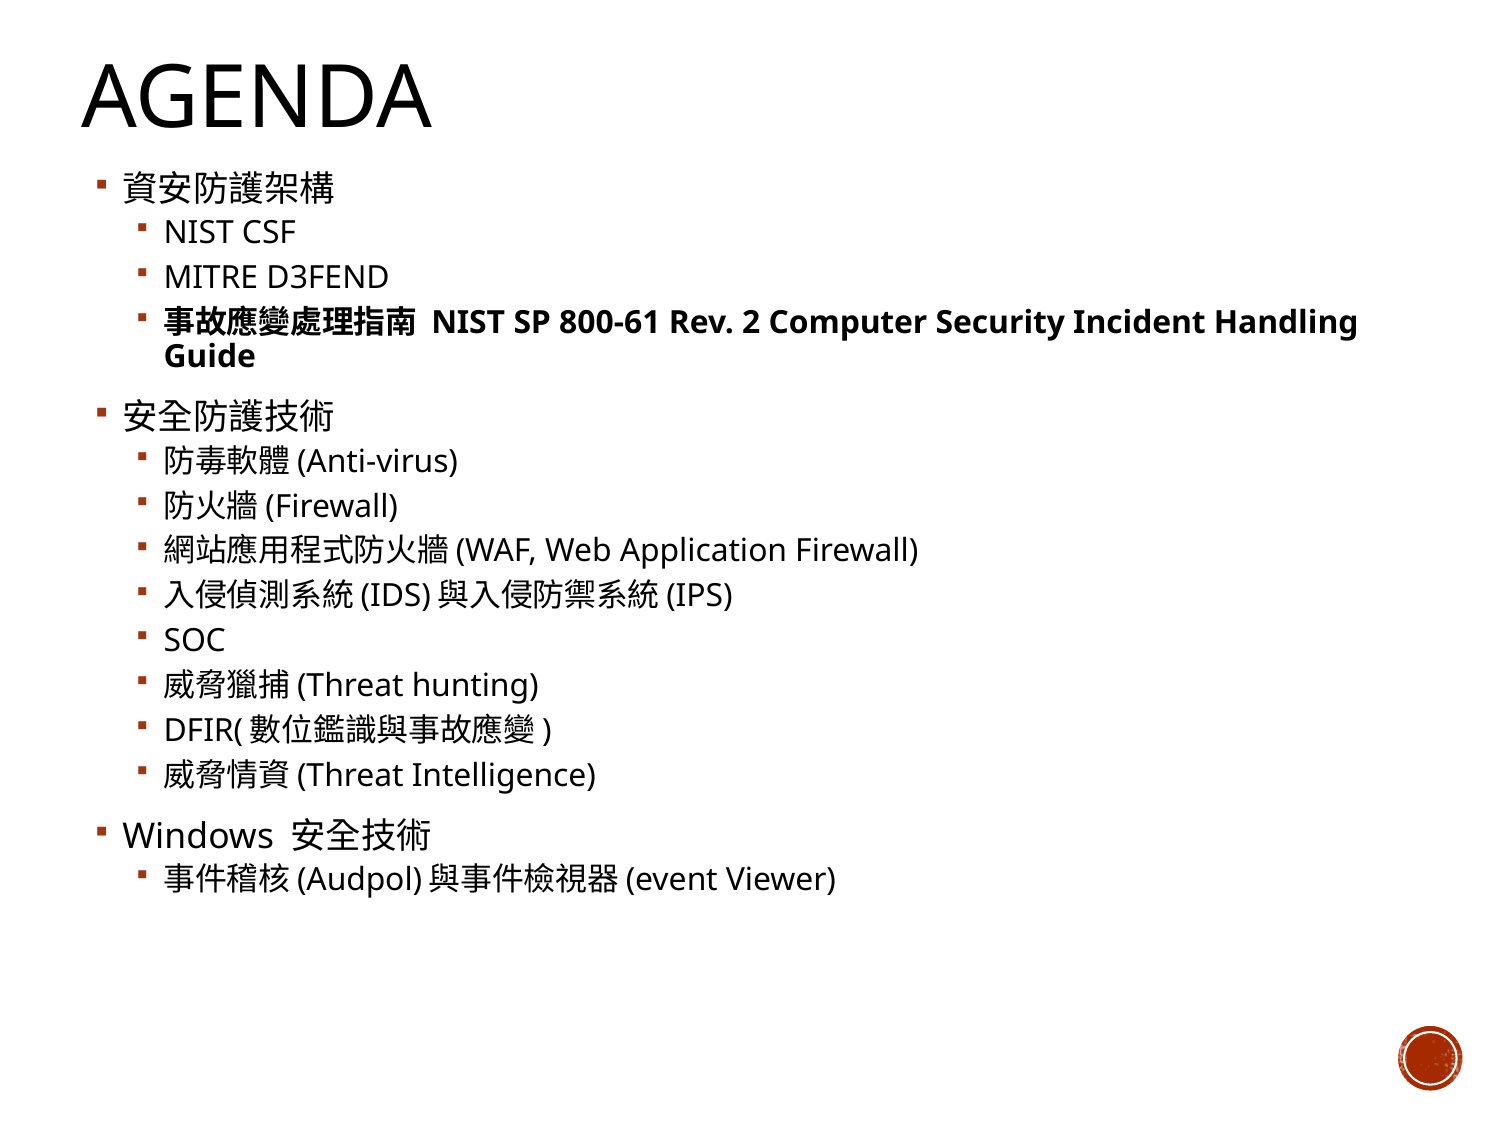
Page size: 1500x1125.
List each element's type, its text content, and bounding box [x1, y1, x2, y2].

list 資安防護架構 NIST CSF MITRE D3FEND 事故應變處理指南 NIST SP 800-61 Rev. 2 Computer Security Incident Handling Guide 安全防護技術 防毒軟體(Anti-virus) 防火牆(Firewall) 網站應用程式防火牆(WAF, Web Application Firewall) 入侵偵測系統(IDS)與入侵防禦系統(IPS) SOC 威脅獵捕(Threat hunting) DFIR(數位鑑識與事故應變) 威脅情資(Threat Intelligence) Windows 安全技術 事件稽核(Audpol)與事件檢視器(event Viewer) [79, 163, 1408, 909]
title Agenda [66, 34, 1342, 164]
